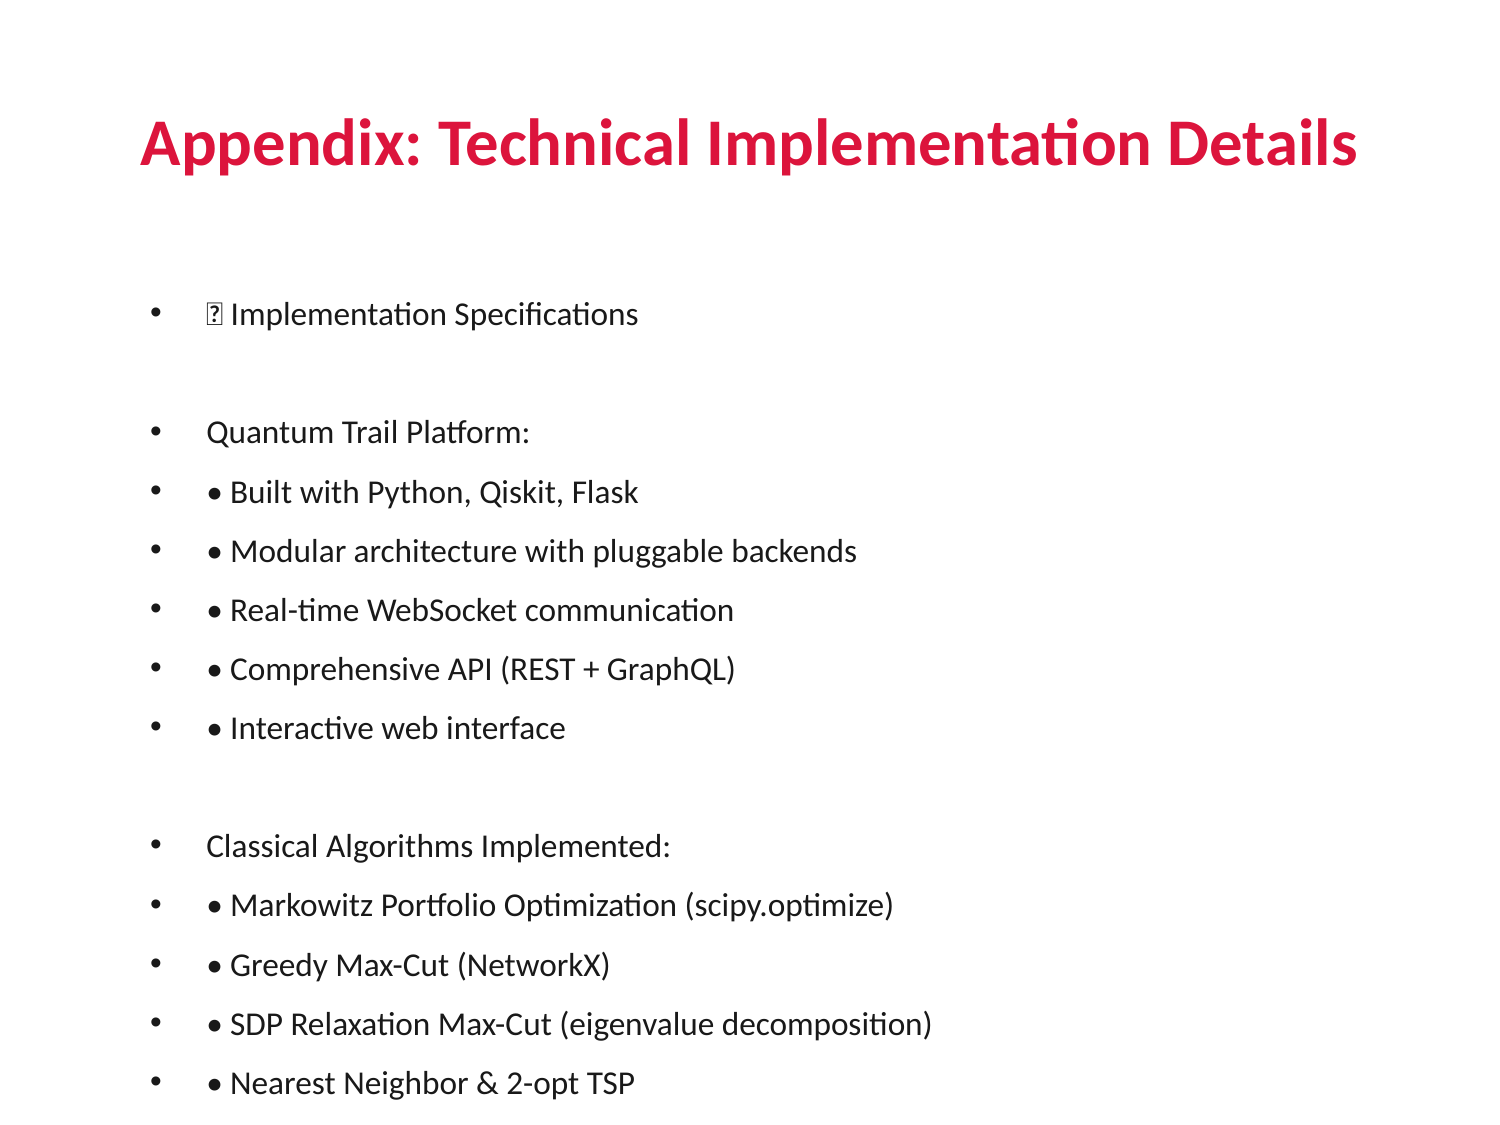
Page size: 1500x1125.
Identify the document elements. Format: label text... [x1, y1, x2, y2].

title Appendix: Technical Implementation Details [75, 45, 1425, 233]
list 🔧 Implementation Specifications Quantum Trail Platform: • Built with Python, Qiskit, Flask • Modular architecture with pluggable backends • Real-time WebSocket communication • Comprehensive API (REST + GraphQL) • Interactive web interface Classical Algorithms Implemented: • Markowitz Portfolio Optimization (scipy.optimize) • Greedy Max-Cut (NetworkX) • SDP Relaxation Max-Cut (eigenvalue decomposition) • Nearest Neighbor & 2-opt TSP • Dynamic Programming Knapsack • Greedy Vertex Cover & Graph Coloring Quantum Algorithms Implemented: • QAOA with COBYLA optimizer • VQE with SPSA optimizer • Grover's Search Algorithm • Quantum Fourier Transform Testing Environment: • MacOS Darwin 24.5.0 • Python 3.9 • Qiskit quantum simulator backend • 1024 shots for quantum measurements [75, 262, 1425, 1005]
